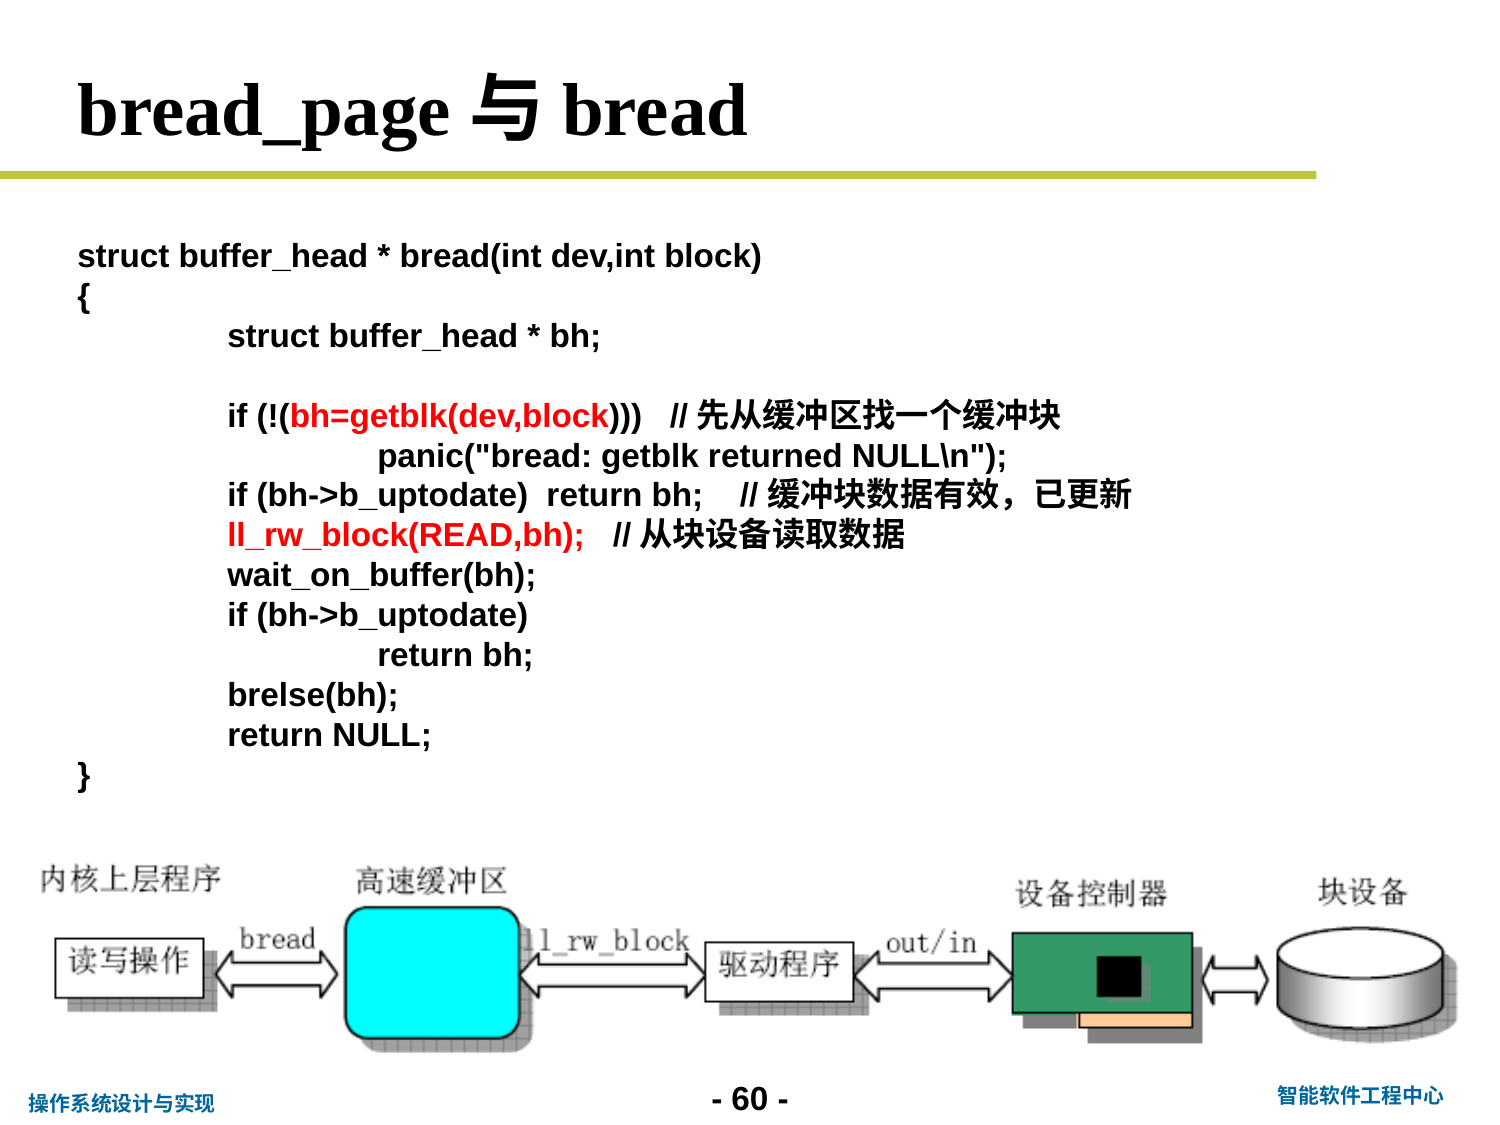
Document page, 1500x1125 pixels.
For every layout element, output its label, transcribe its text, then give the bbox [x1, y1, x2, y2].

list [16, 812, 1488, 1080]
text_box struct buffer_head * bread(int dev,int block) { struct buffer_head * bh; if (!(bh=getblk(dev,block))) //先从缓冲区找一个缓冲块 panic("bread: getblk returned NULL\n"); if (bh->b_uptodate) return bh; //缓冲块数据有效，已更新 ll_rw_block(READ,bh); //从块设备读取数据 wait_on_buffer(bh); if (bh->b_uptodate) return bh; brelse(bh); return NULL; } [62, 226, 1238, 801]
title bread_page与bread [62, 50, 1350, 161]
